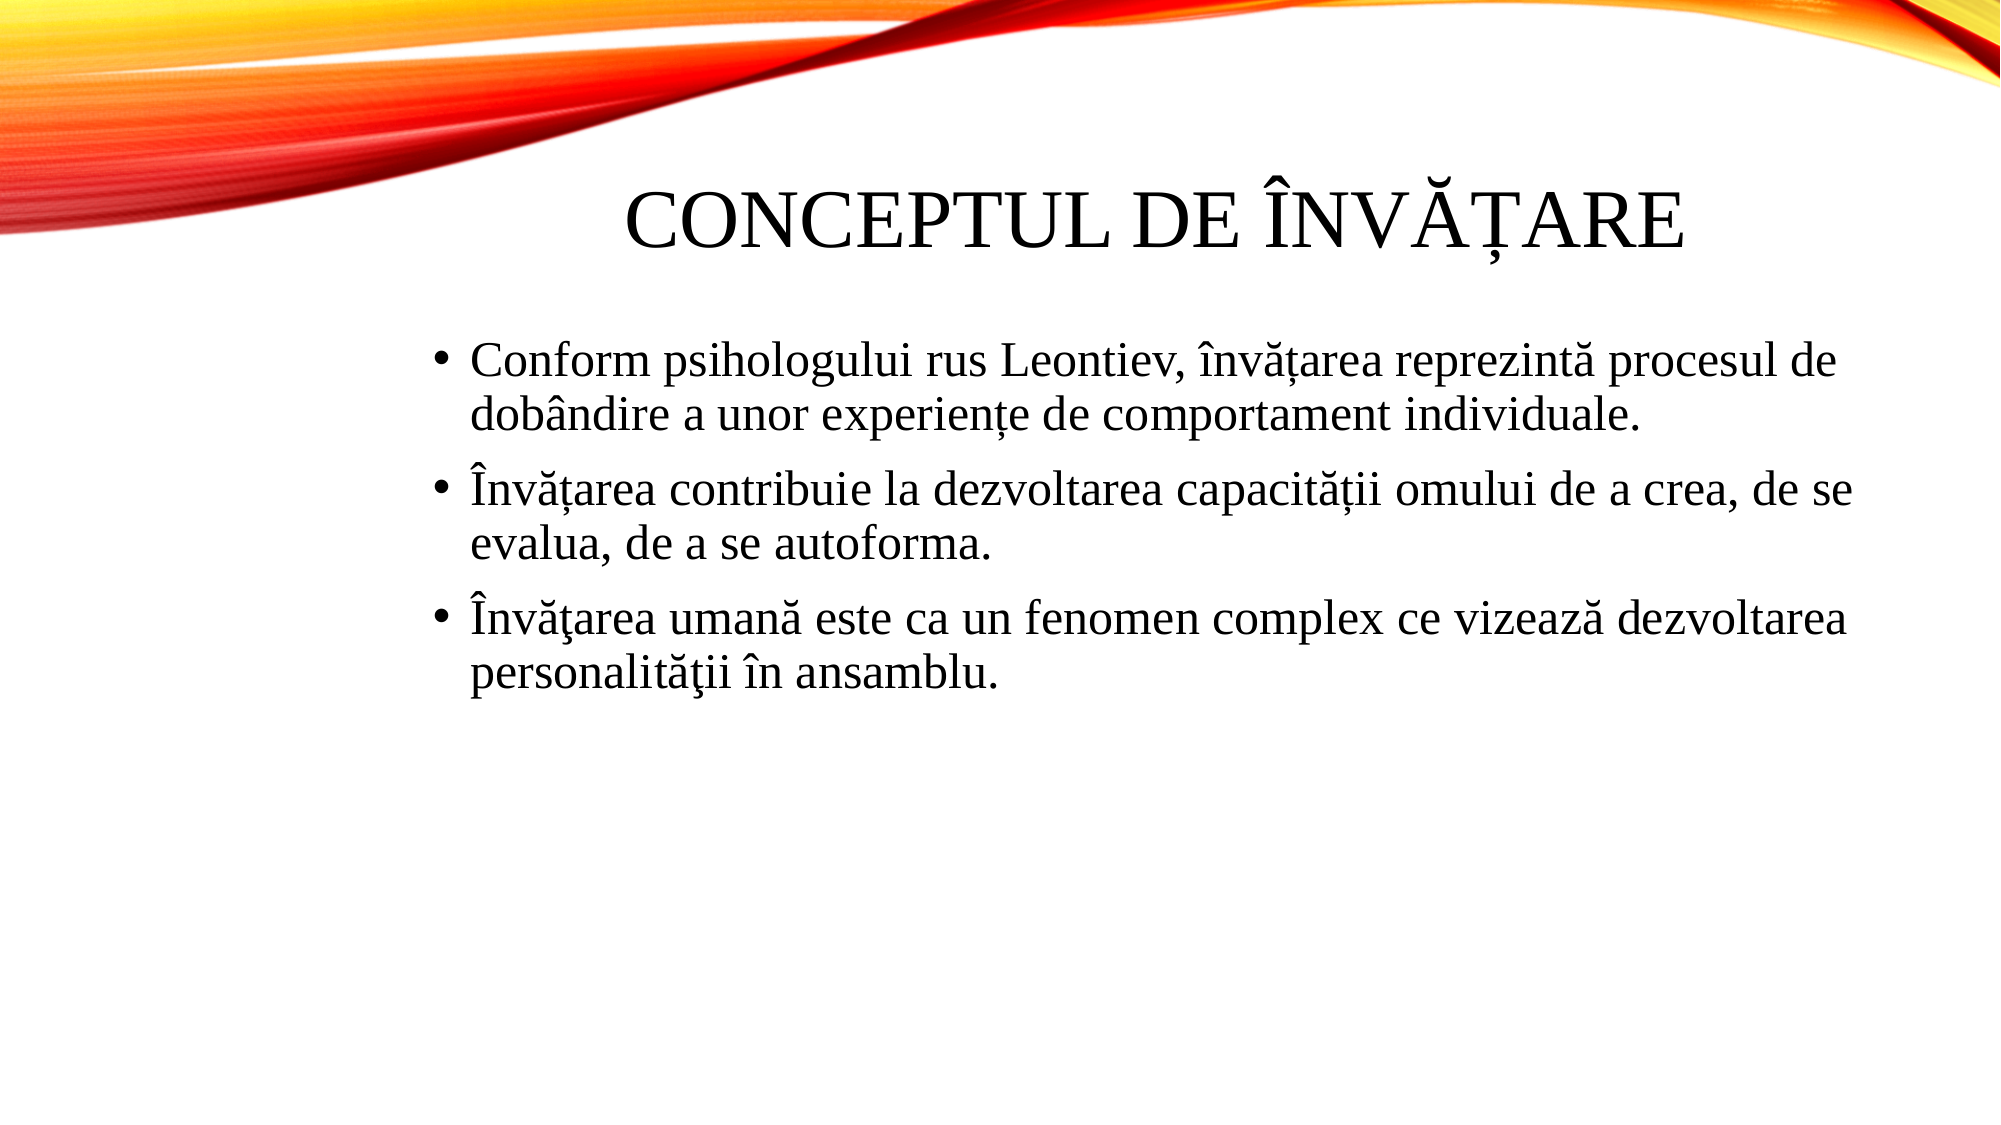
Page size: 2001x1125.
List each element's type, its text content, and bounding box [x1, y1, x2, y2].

picture [0, 0, 2000, 237]
list Conform psihologului rus Leontiev, învățarea reprezintă procesul de dobândire a unor experiențe de comportament individuale. Învățarea contribuie la dezvoltarea capacității omului de a crea, de se evalua, de a se autoforma. Învăţarea umană este ca un fenomen complex ce vizează dezvoltarea personalităţii în ansamblu. [425, 325, 1863, 865]
title CONCEPTUL DE ÎNVĂȚARE [425, 115, 1888, 326]
